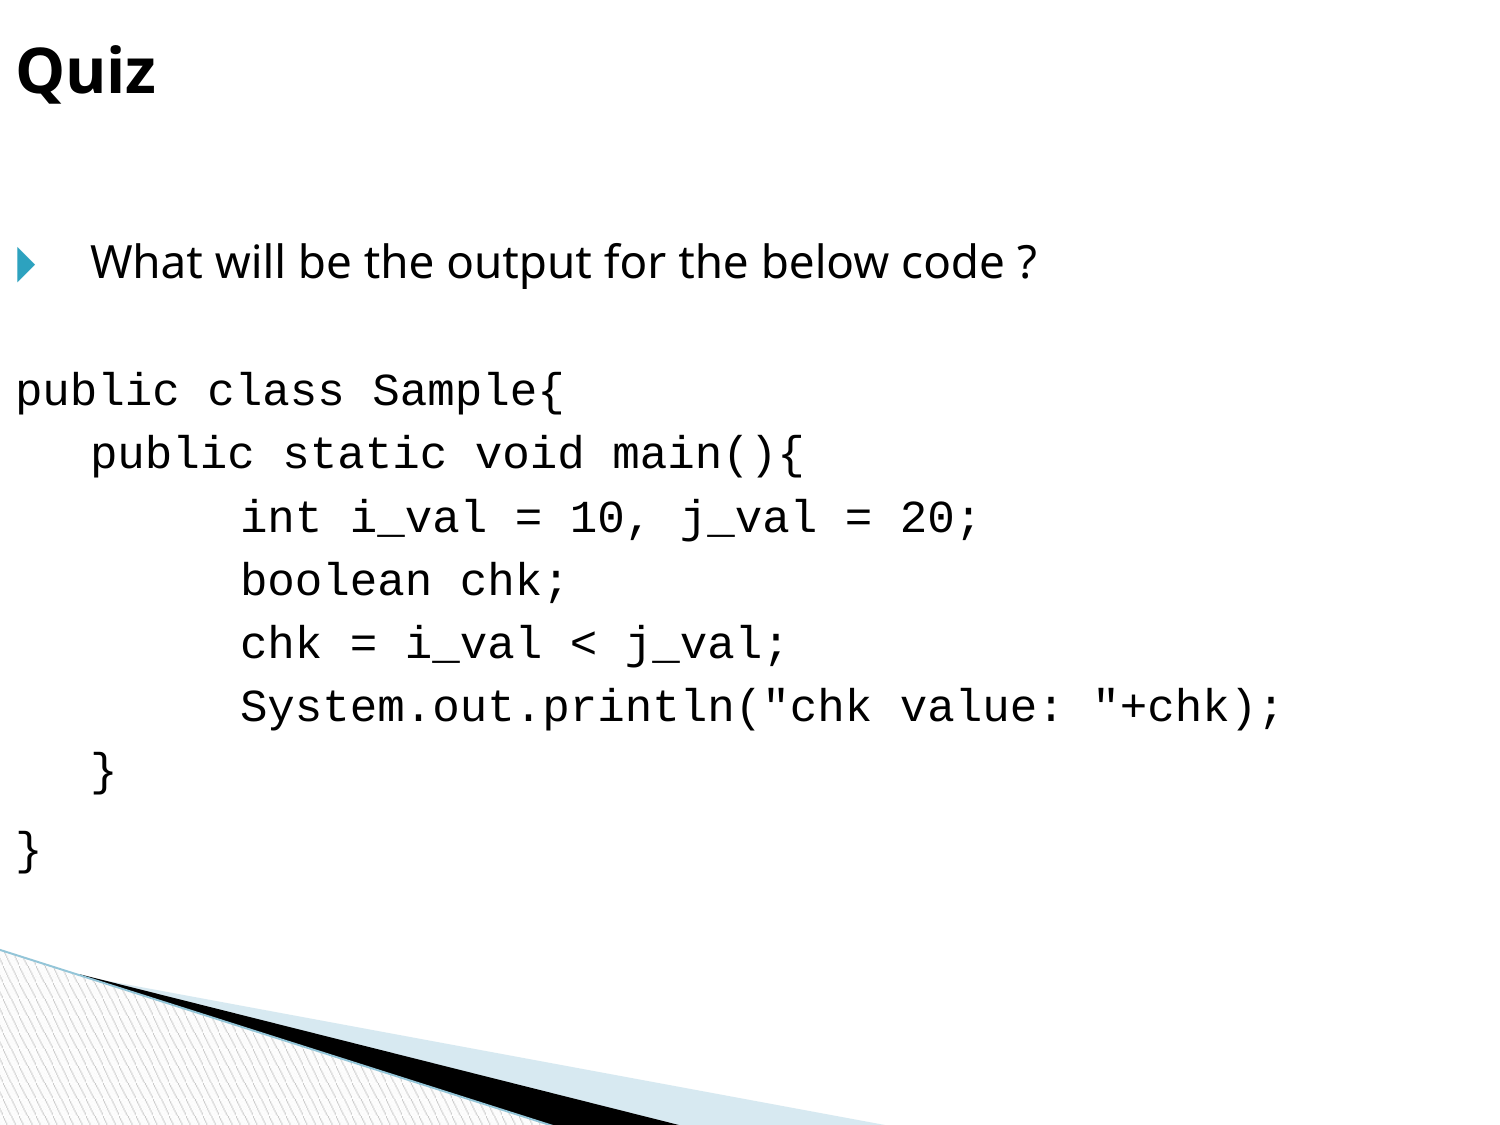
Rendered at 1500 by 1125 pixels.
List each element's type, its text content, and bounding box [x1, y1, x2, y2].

list What will be the output for the below code ? public class Sample{ public static void main(){ int i_val = 10, j_val = 20; boolean chk; chk = i_val < j_val; System.out.println("chk value: "+chk); } } [0, 162, 1325, 1042]
title Quiz [0, 23, 1500, 114]
